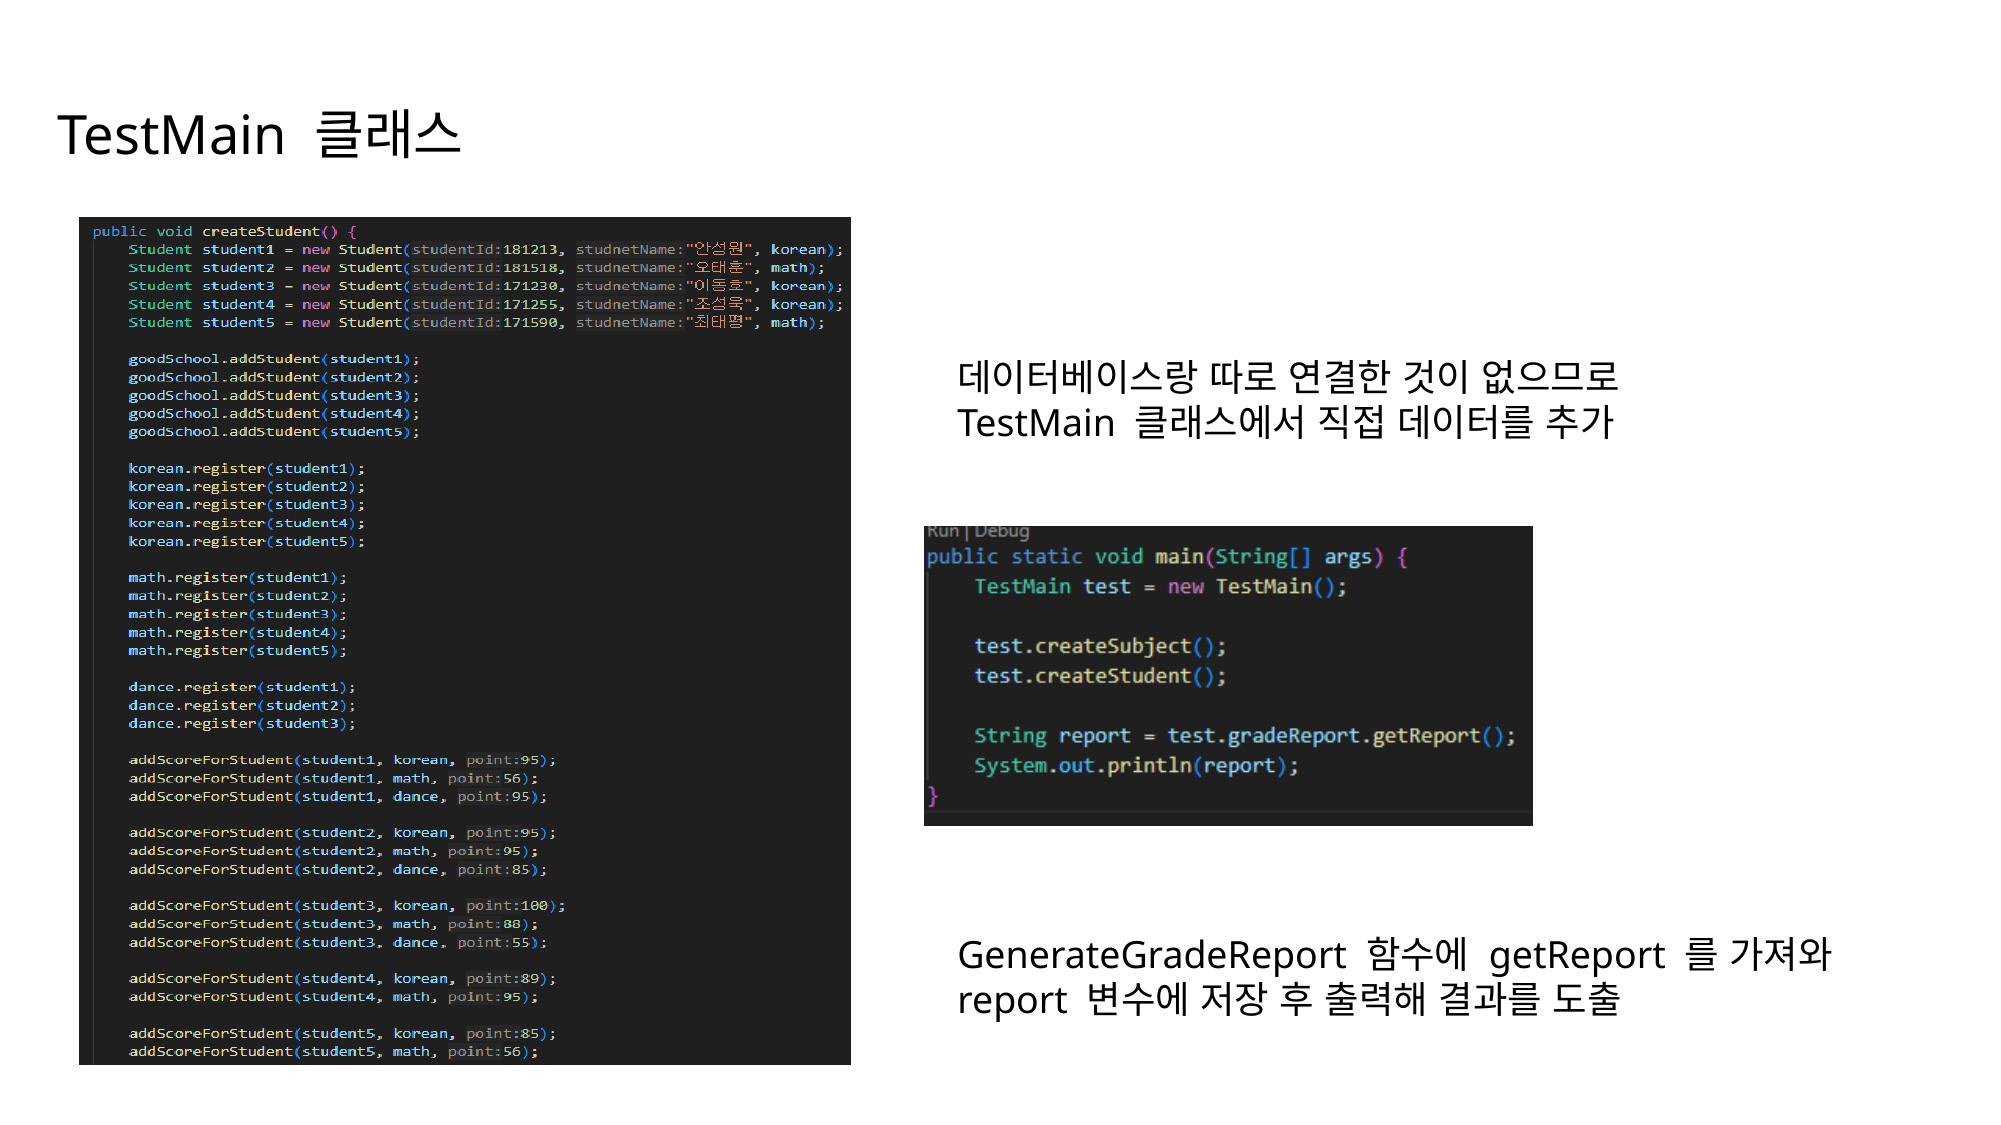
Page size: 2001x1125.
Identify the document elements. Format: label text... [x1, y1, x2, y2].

text_box 데이터베이스랑 따로 연결한 것이 없으므로 TestMain 클래스에서 직접 데이터를 추가 [942, 346, 1900, 452]
title TestMain 클래스 [42, 56, 1096, 218]
text_box GenerateGradeReport 함수에 getReport 를 가져와 report 변수에 저장 후 출력해 결과를 도출 [942, 923, 1900, 1029]
picture [79, 217, 852, 1065]
picture [924, 526, 1533, 826]
